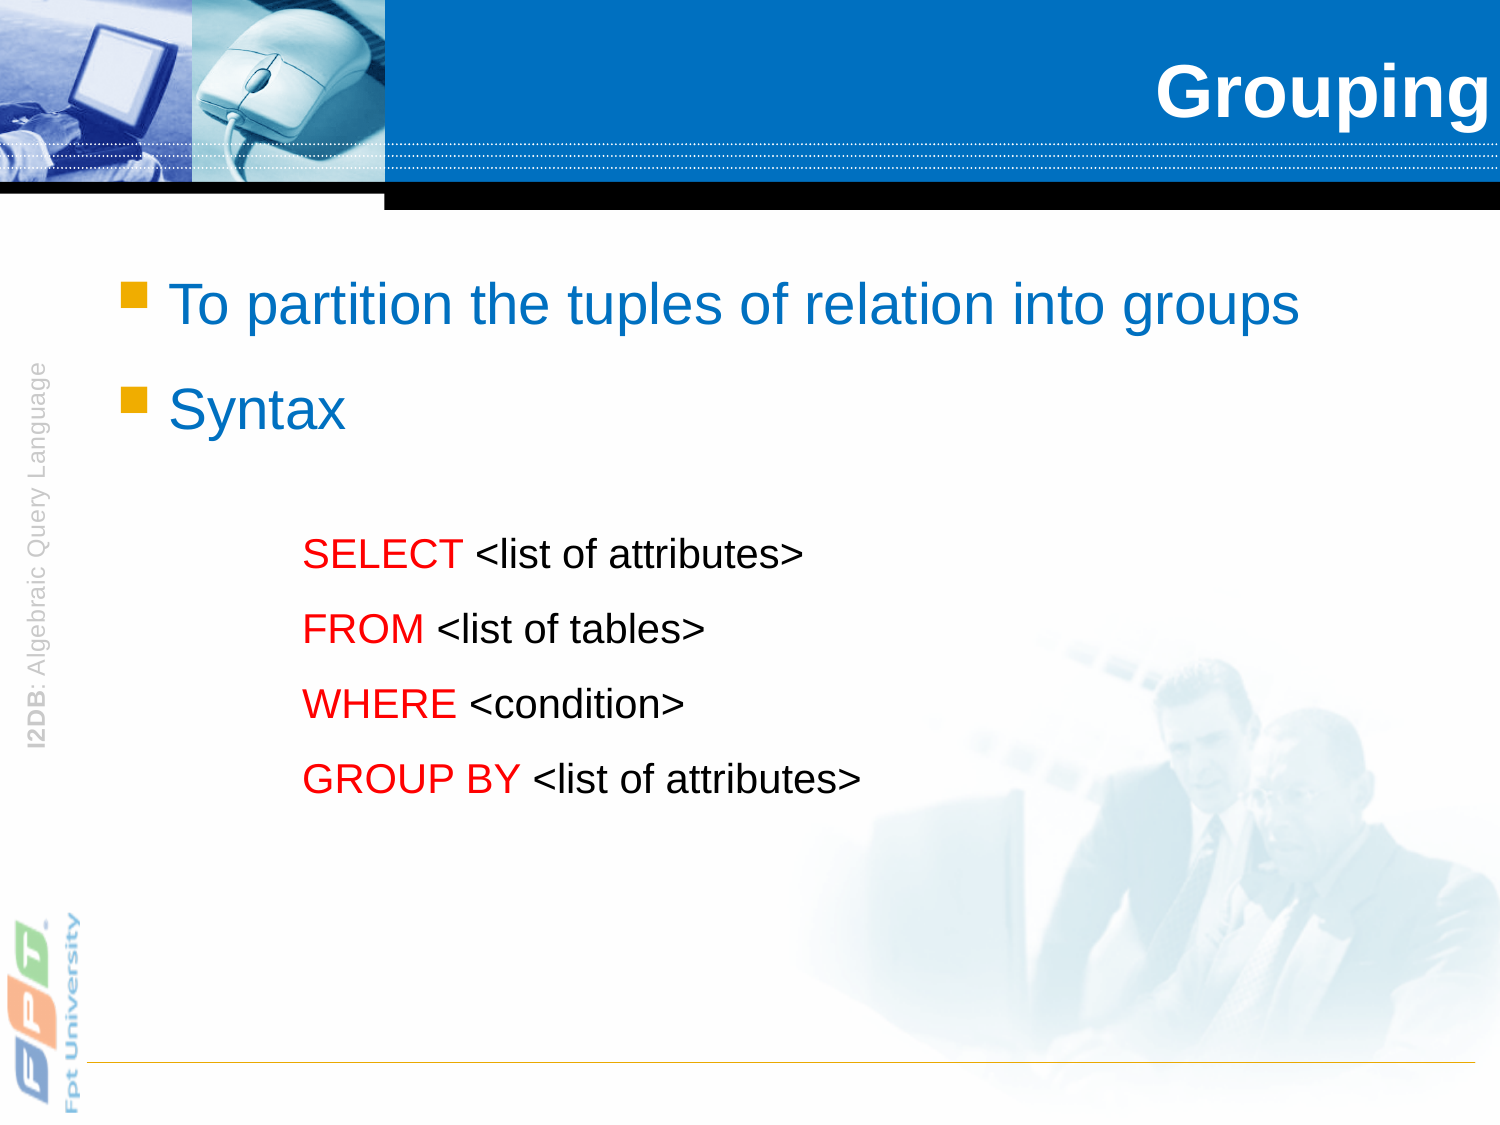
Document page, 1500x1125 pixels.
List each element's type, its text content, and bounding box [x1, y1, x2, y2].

list To partition the tuples of relation into groups Syntax [87, 216, 1475, 1050]
text_box SELECT <list of attributes> FROM <list of tables> WHERE <condition> GROUP BY <list of attributes> [287, 494, 1188, 810]
title Grouping [387, 0, 1500, 175]
picture [0, 194, 1500, 1125]
picture [0, 0, 385, 181]
